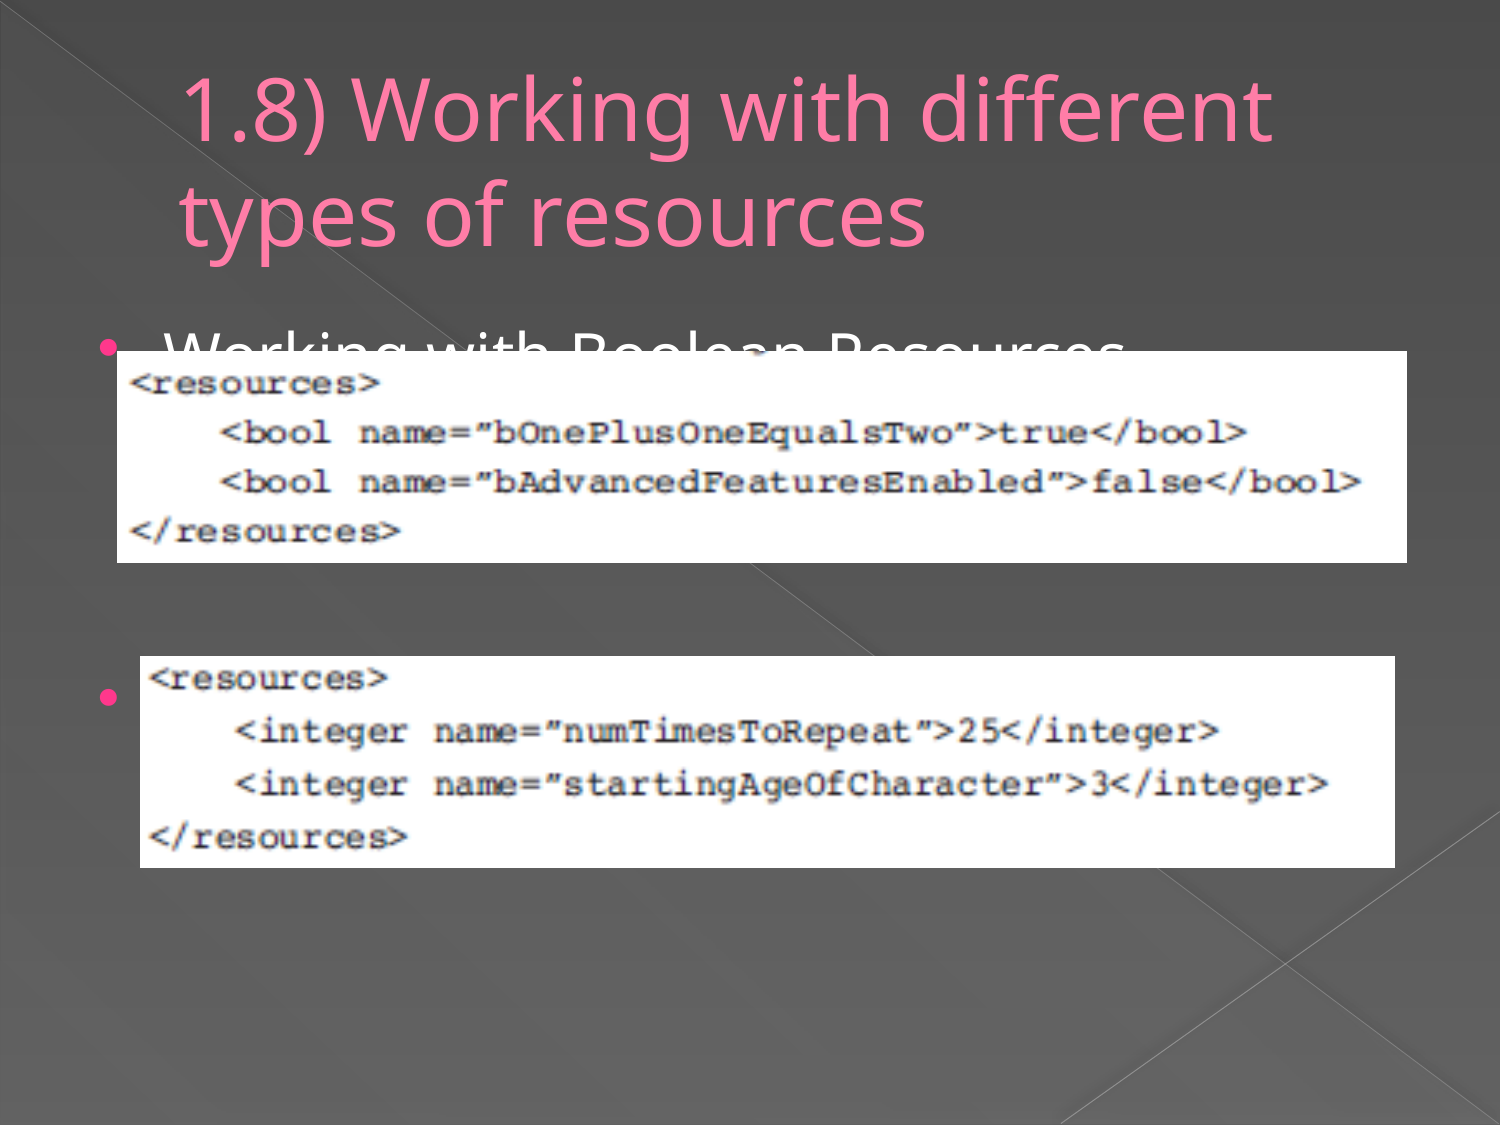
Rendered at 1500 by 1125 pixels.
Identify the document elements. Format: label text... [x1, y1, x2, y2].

title 1.8) Working with different types of resources [75, 43, 1425, 274]
list Working with Boolean Resources. Working with Integer Resources. [75, 308, 1425, 1059]
picture [140, 655, 1395, 868]
picture [116, 351, 1407, 563]
